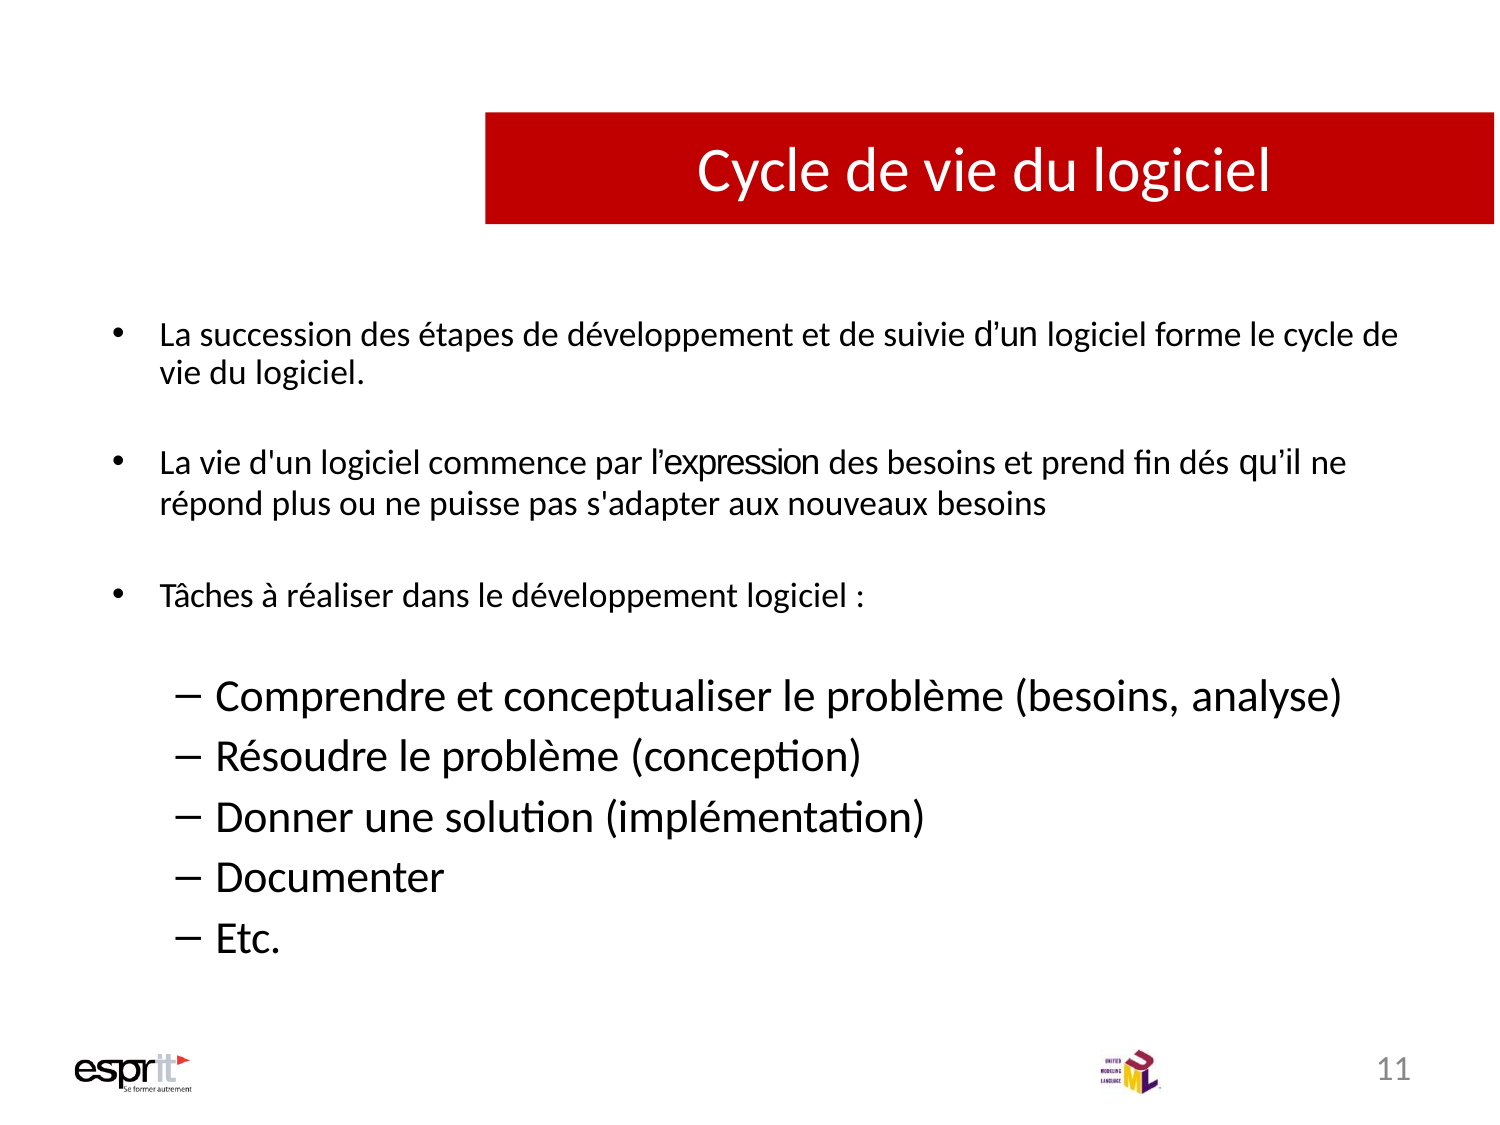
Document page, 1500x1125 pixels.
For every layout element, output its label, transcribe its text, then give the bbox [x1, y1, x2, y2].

text_box La succession des étapes de développement et de suivie d’un logiciel forme le cycle de vie du logiciel. La vie d'un logiciel commence par l’expression des besoins et prend fin dés qu’il ne répond plus ou ne puisse pas s'adapter aux nouveaux besoins Tâches à réaliser dans le développement logiciel : Comprendre et conceptualiser le problème (besoins, analyse) Résoudre le problème (conception) Donner une solution (implémentation) Documenter Etc. 11 [110, 308, 1435, 1088]
picture [74, 1054, 192, 1092]
picture [1100, 1088, 1162, 1094]
text_box [485, 112, 1495, 225]
title Cycle de vie du logiciel [695, 125, 1278, 316]
